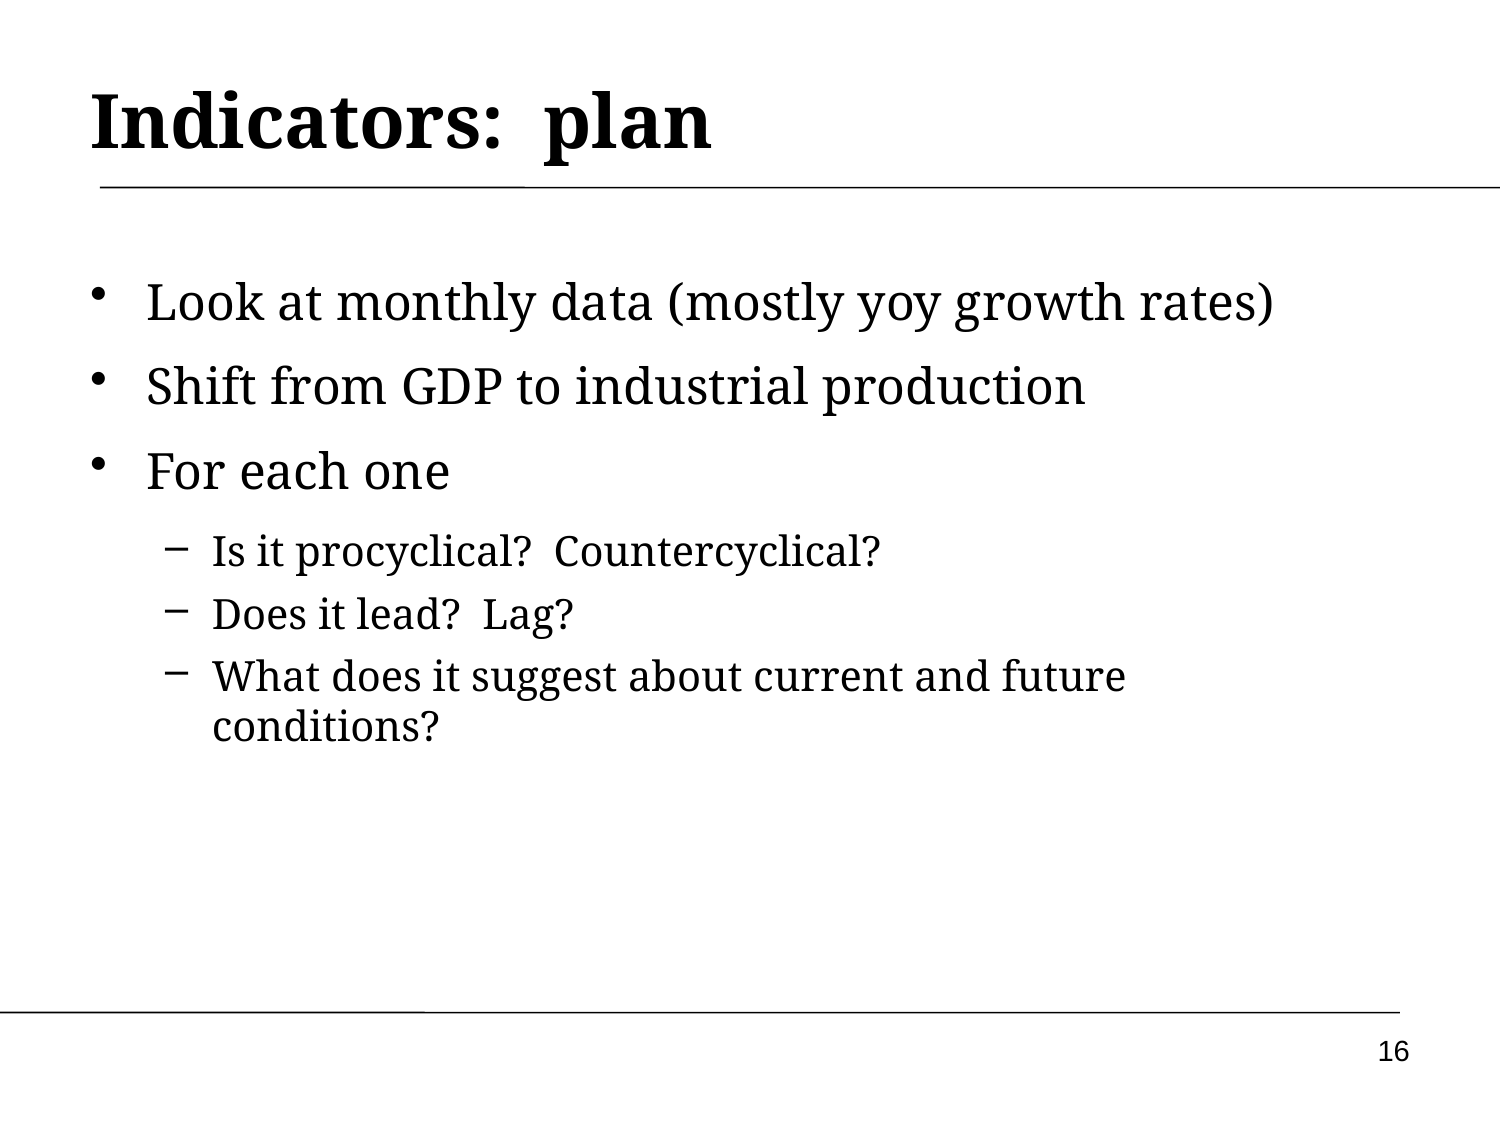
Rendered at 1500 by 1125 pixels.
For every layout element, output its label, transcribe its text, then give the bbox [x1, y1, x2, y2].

slide_number 16 [1074, 1024, 1426, 1103]
title Indicators: plan [74, 49, 1426, 188]
list Look at monthly data (mostly yoy growth rates) Shift from GDP to industrial production For each one Is it procyclical? Countercyclical? Does it lead? Lag? What does it suggest about current and future conditions? [74, 262, 1363, 1006]
